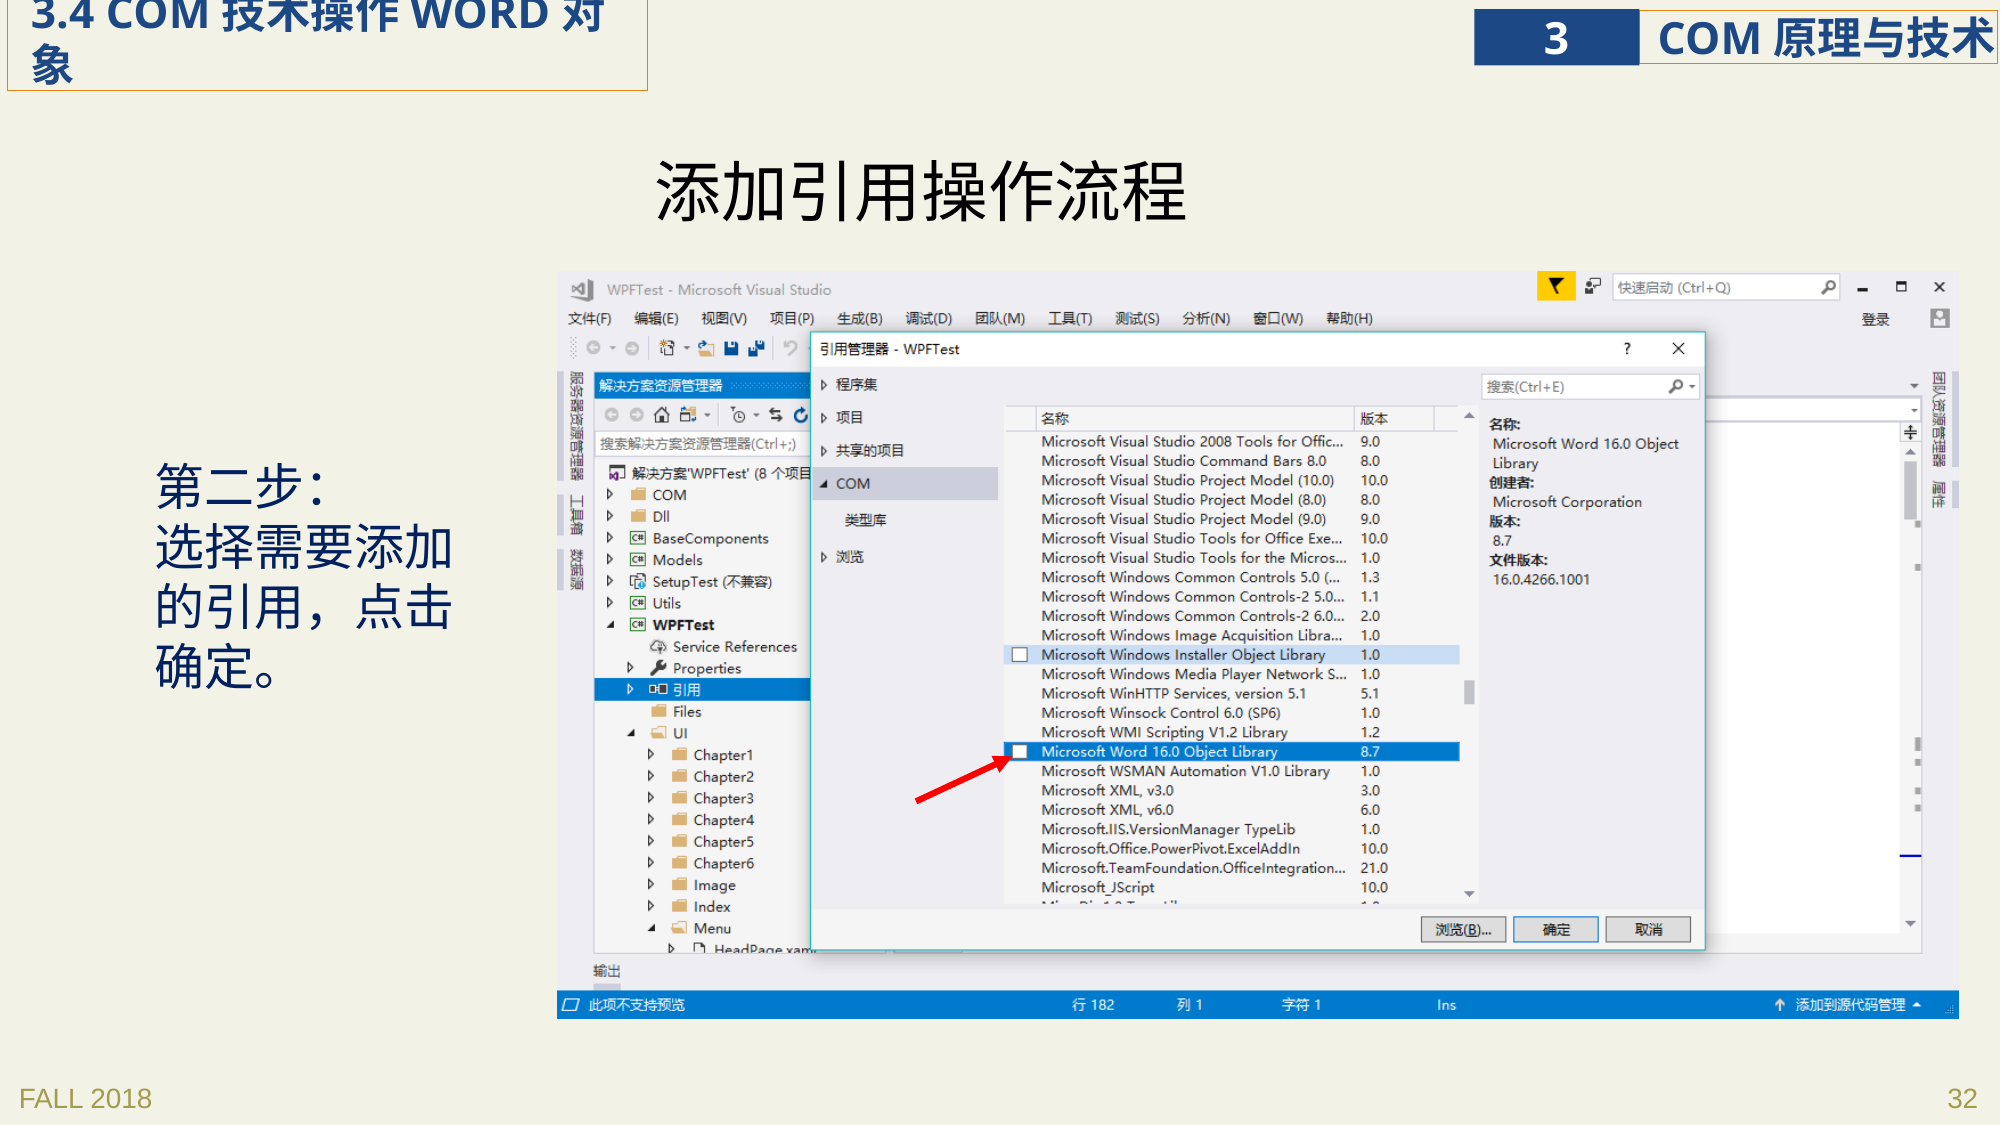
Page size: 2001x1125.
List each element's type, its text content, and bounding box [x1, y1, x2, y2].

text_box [915, 756, 1013, 802]
text_box 第二步： 选择需要添加的引用，点击确定。 [139, 447, 506, 703]
title 添加引用操作流程 [643, 133, 1318, 247]
picture [557, 270, 1959, 1019]
